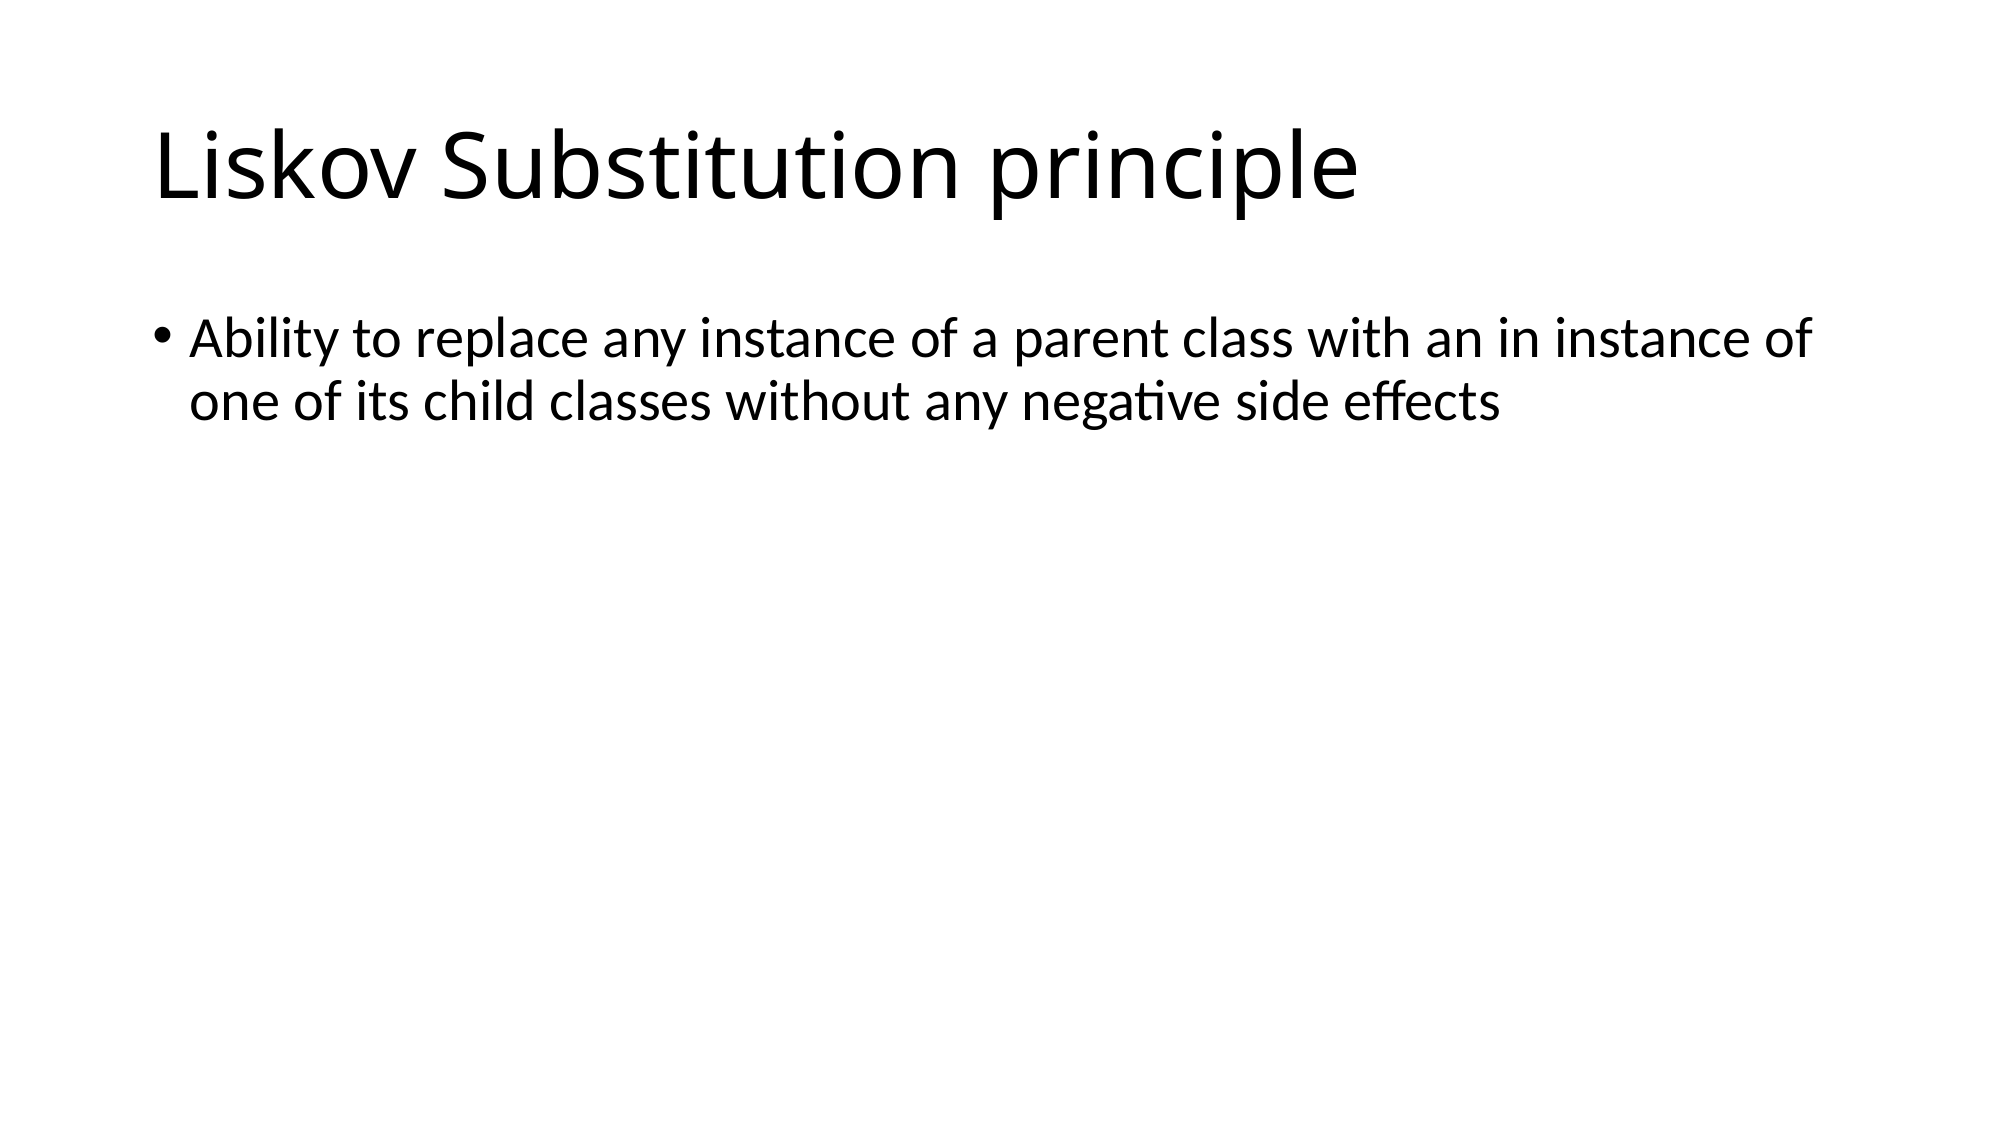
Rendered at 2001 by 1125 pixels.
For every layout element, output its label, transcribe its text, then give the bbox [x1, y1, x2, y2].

list Ability to replace any instance of a parent class with an in instance of one of its child classes without any negative side effects [137, 299, 1863, 1014]
title Liskov Substitution principle [137, 59, 1863, 278]
